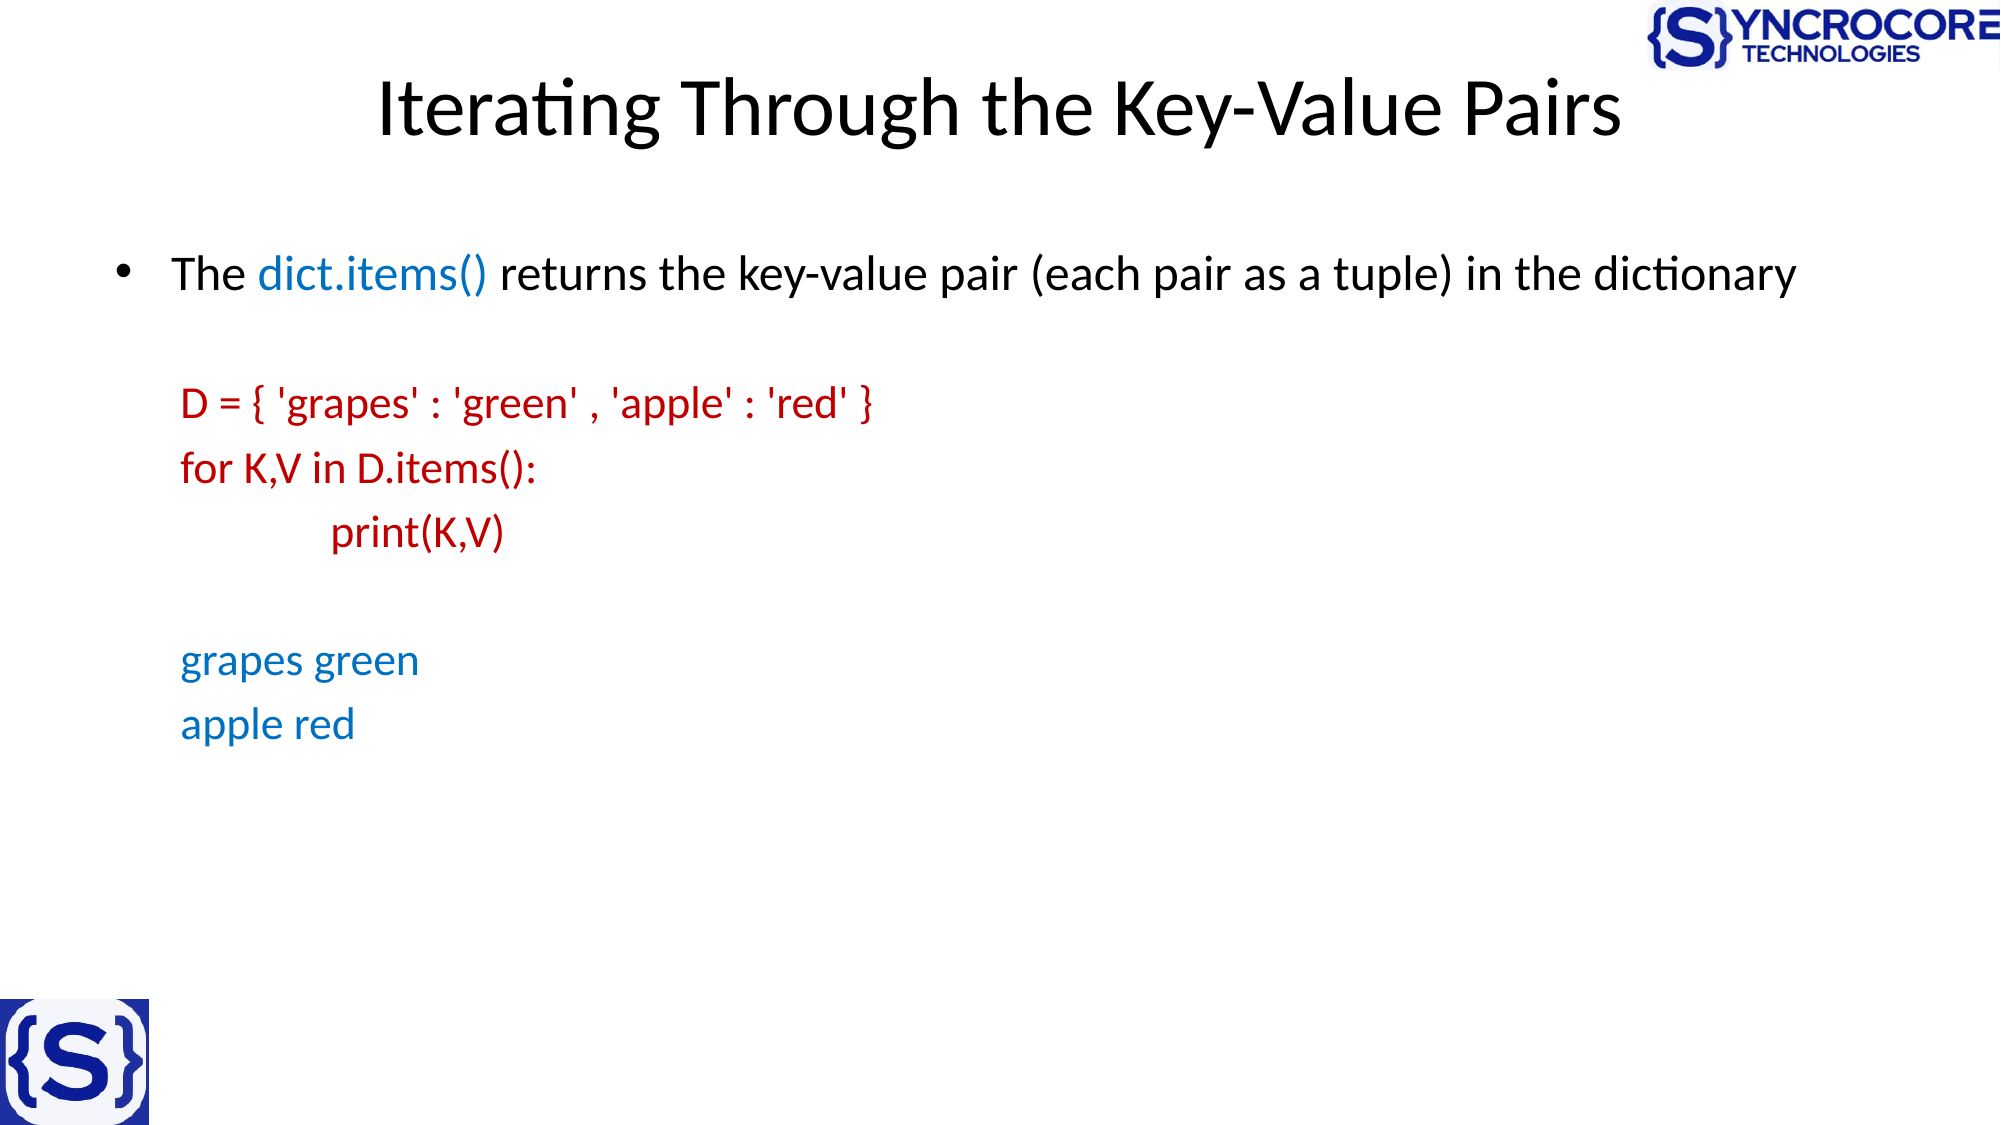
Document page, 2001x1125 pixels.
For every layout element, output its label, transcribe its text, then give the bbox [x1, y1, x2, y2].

picture [0, 999, 149, 1125]
list The dict.items() returns the key-value pair (each pair as a tuple) in the dictionary D = { 'grapes' : 'green' , 'apple' : 'red' } for K,V in D.items(): print(K,V) grapes green apple red [99, 232, 1900, 1005]
title Iterating Through the Key-Value Pairs [99, 45, 1900, 232]
picture [1641, 0, 2000, 72]
